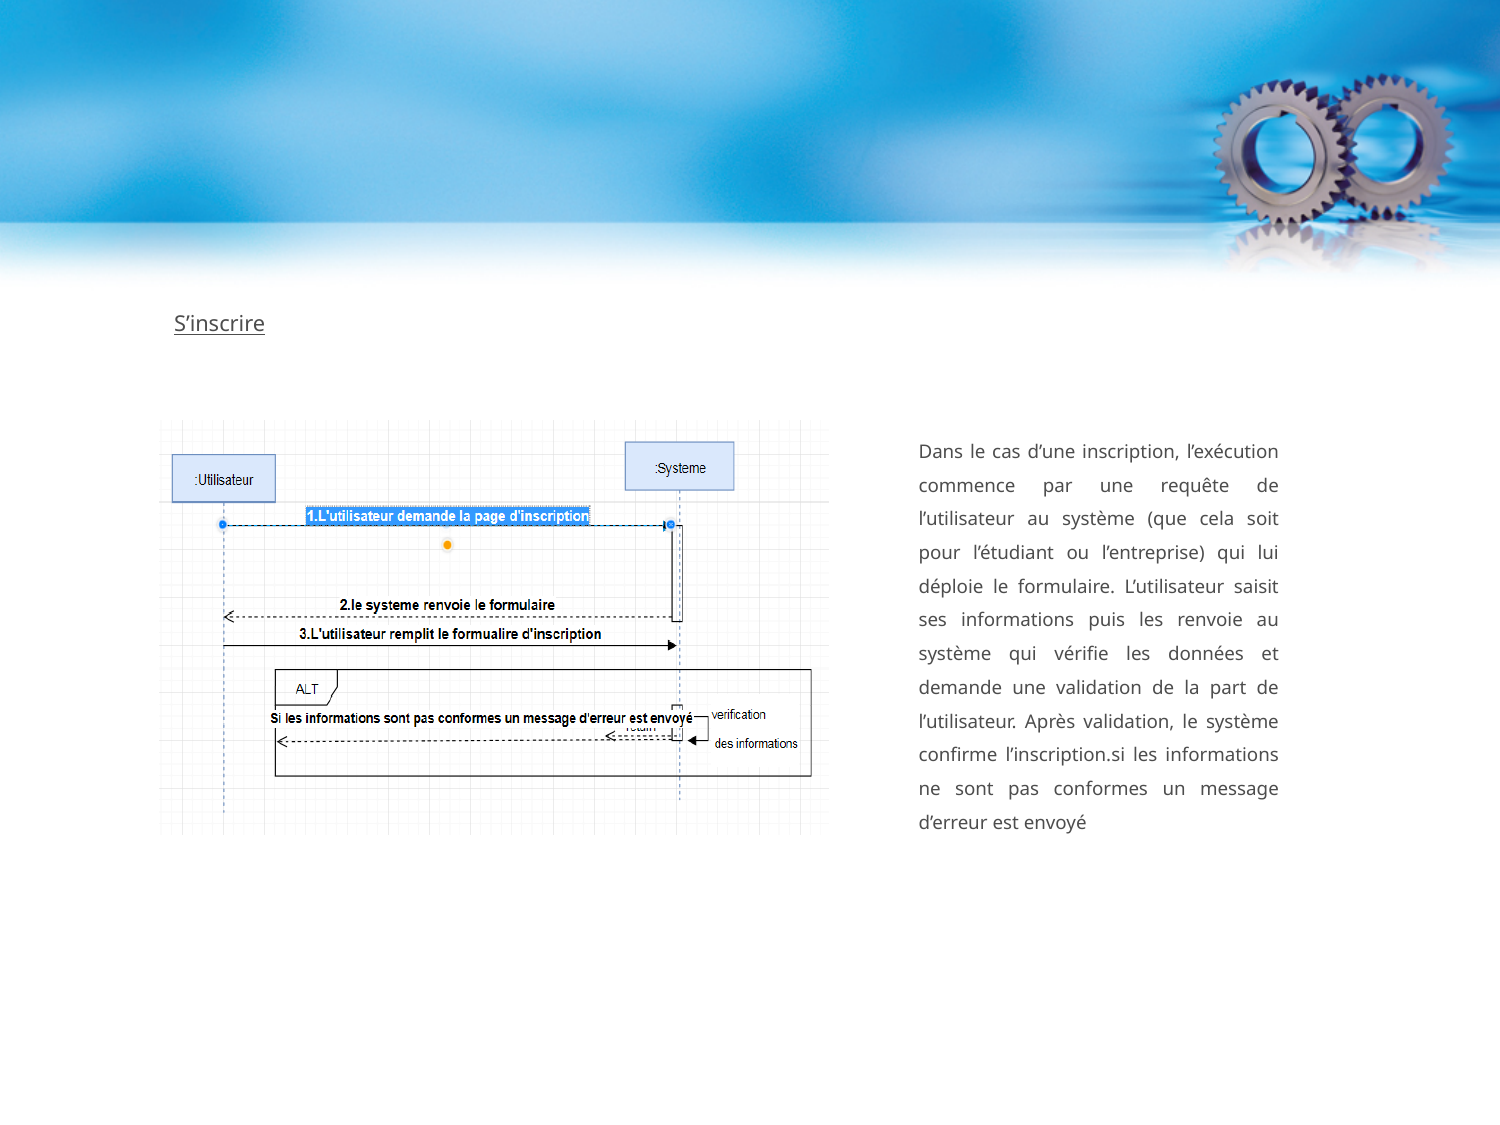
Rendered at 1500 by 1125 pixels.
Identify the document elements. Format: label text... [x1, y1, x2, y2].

list Dans le cas d’une inscription, l’exécution commence par une requête de l’utilisateur au système (que cela soit pour l’étudiant ou l’entreprise) qui lui déploie le formulaire. L’utilisateur saisit ses informations puis les renvoie au système qui vérifie les données et demande une validation de la part de l’utilisateur. Après validation, le système confirme l’inscription.si les informations ne sont pas conformes un message d’erreur est envoyé [903, 420, 1294, 835]
text_box S’inscrire [159, 302, 680, 344]
picture [0, 0, 1500, 1125]
